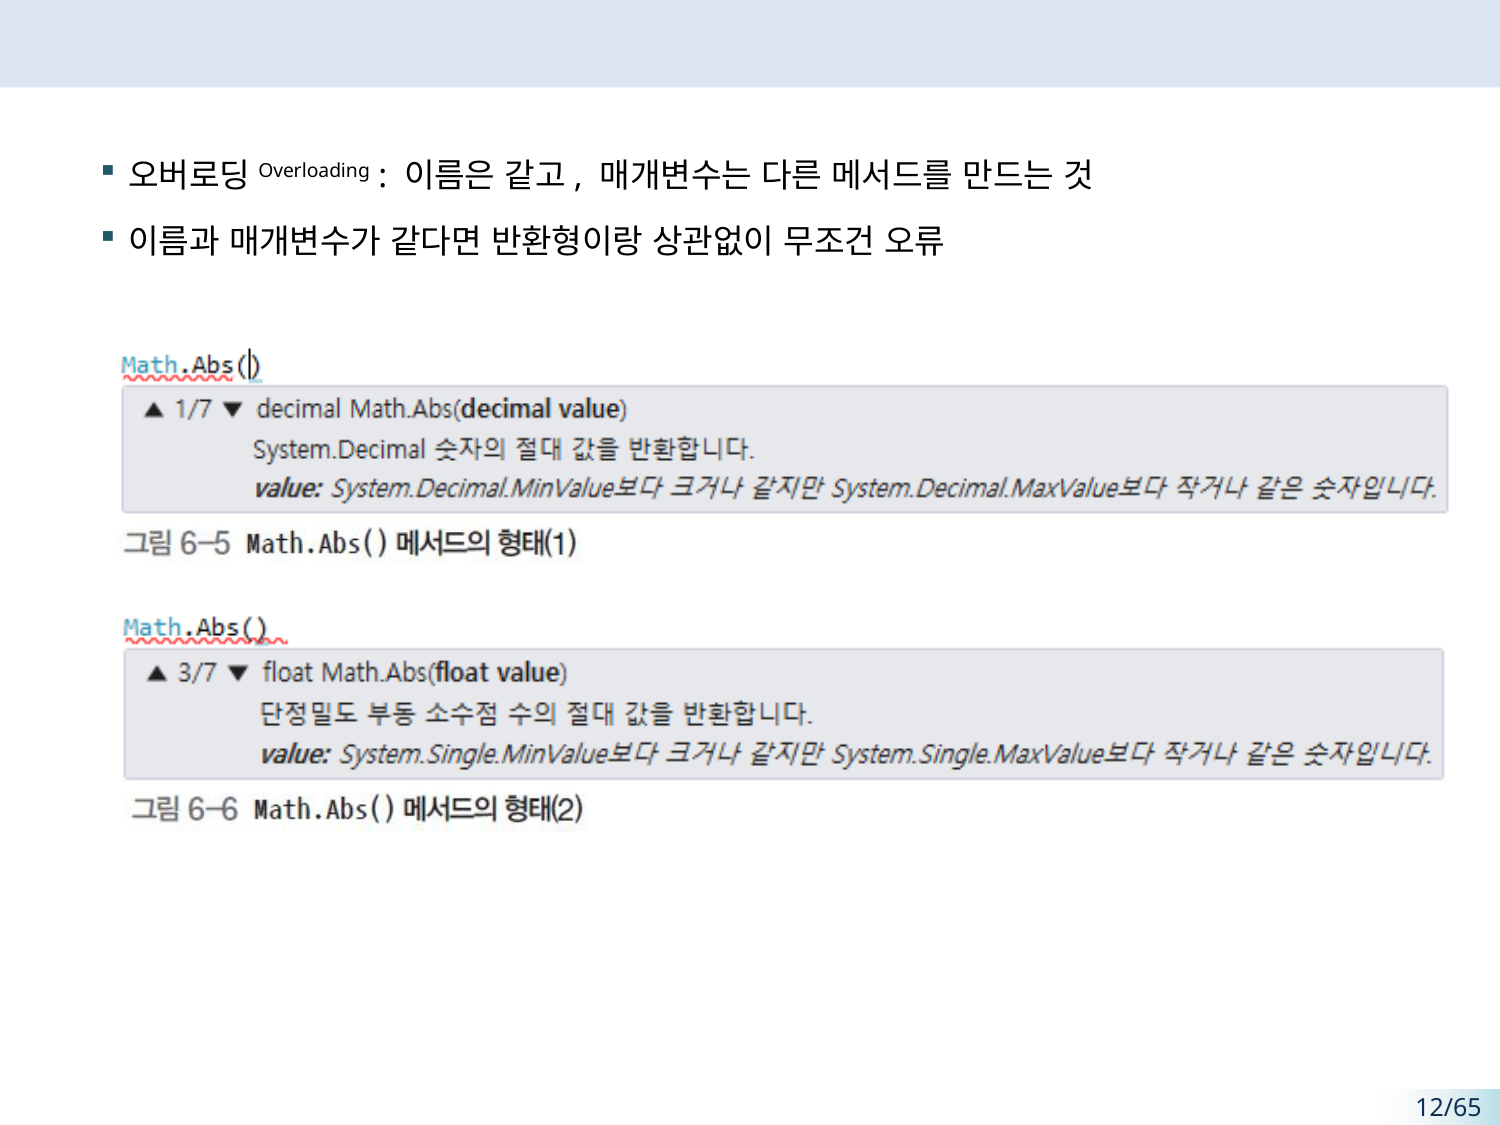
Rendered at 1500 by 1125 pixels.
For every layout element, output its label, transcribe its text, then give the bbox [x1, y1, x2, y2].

picture [118, 611, 1456, 832]
list 오버로딩Overloading : 이름은 같고, 매개변수는 다른 메서드를 만드는 것 이름과 매개변수가 같다면 반환형이랑 상관없이 무조건 오류 [10, 126, 1481, 1057]
picture [118, 345, 1457, 563]
